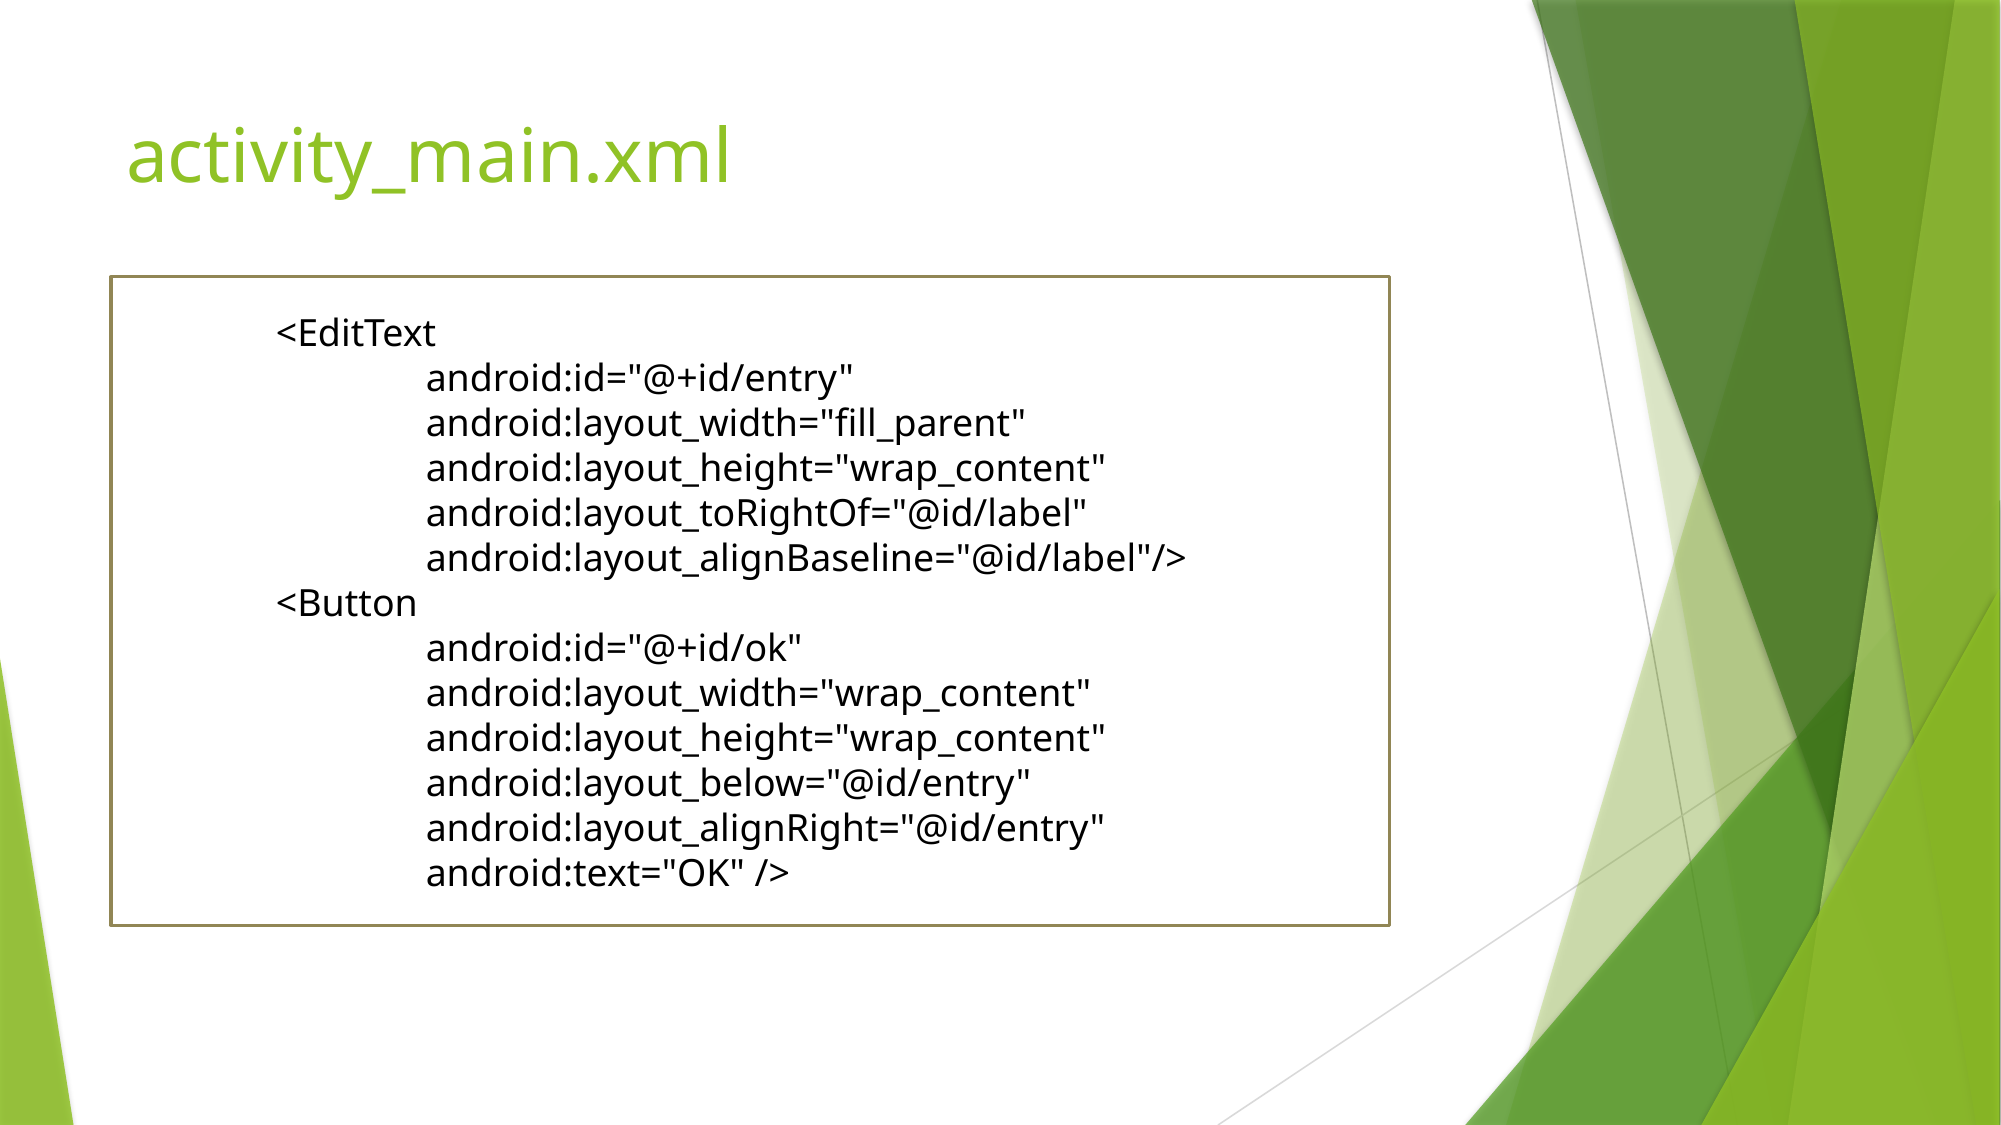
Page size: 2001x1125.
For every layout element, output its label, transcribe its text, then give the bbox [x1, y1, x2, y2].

title activity_main.xml [111, 99, 1522, 317]
text_box <EditText android:id="@+id/entry" android:layout_width="fill_parent" android:layout_height="wrap_content" android:layout_toRightOf="@id/label" android:layout_alignBaseline="@id/label"/> <Button android:id="@+id/ok" android:layout_width="wrap_content" android:layout_height="wrap_content" android:layout_below="@id/entry" android:layout_alignRight="@id/entry" android:text="OK" /> [109, 275, 1391, 927]
